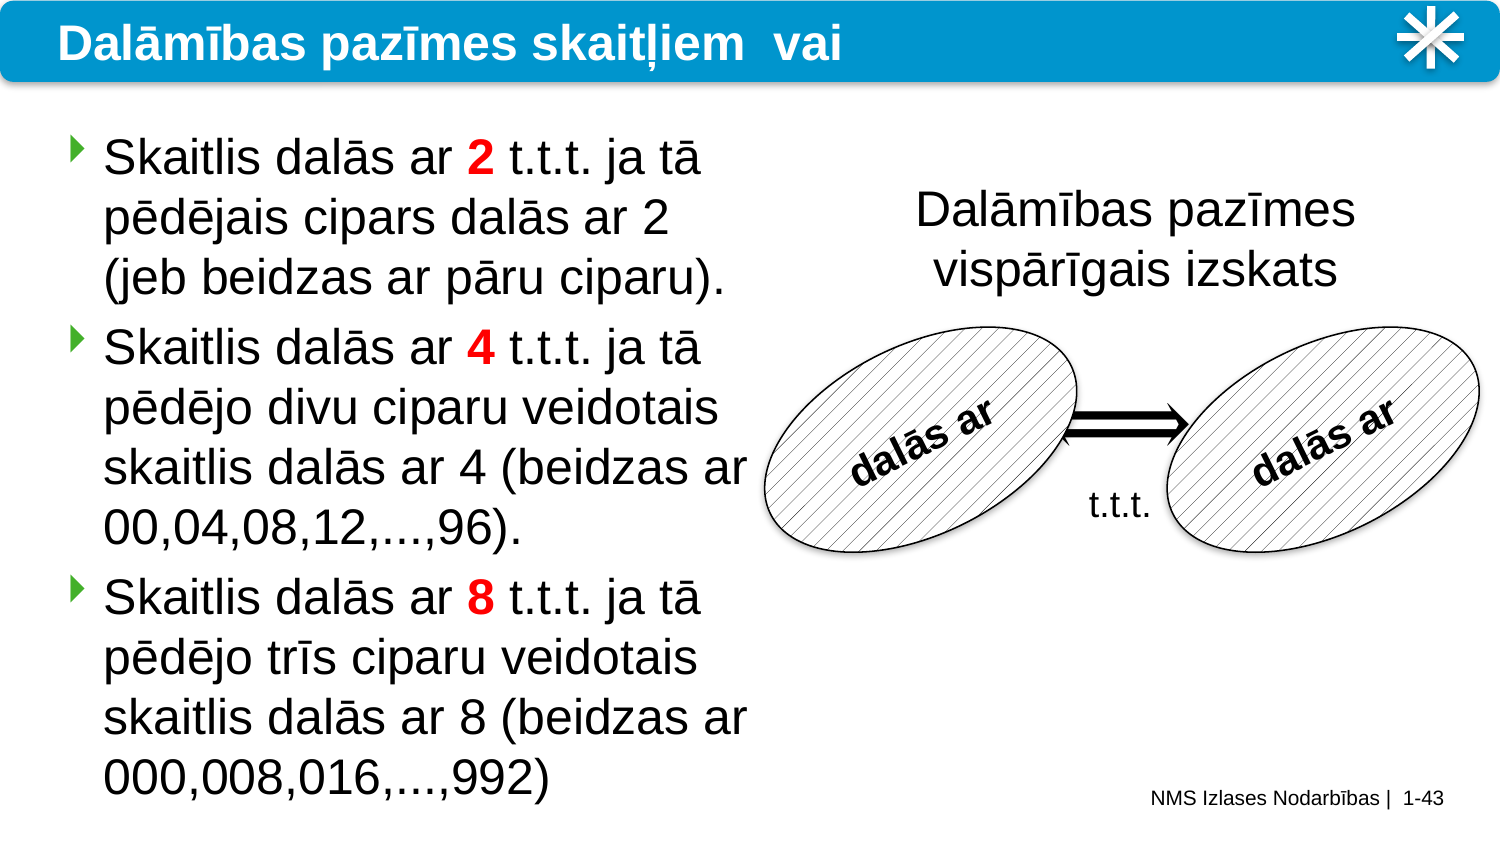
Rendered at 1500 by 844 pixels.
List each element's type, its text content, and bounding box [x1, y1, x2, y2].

list Skaitlis dalās ar 2 t.t.t. ja tā pēdējais cipars dalās ar 2 (jeb beidzas ar pāru ciparu). Skaitlis dalās ar 4 t.t.t. ja tā pēdējo divu ciparu veidotais skaitlis dalās ar 4 (beidzas ar 00,04,08,12,...,96). Skaitlis dalās ar 8 t.t.t. ja tā pēdējo trīs ciparu veidotais skaitlis dalās ar 8 (beidzas ar 000,008,016,...,992) [56, 124, 760, 729]
text_box Dalāmības pazīmes vispārīgais izskats [862, 169, 1410, 305]
text_box t.t.t. [1074, 472, 1167, 532]
